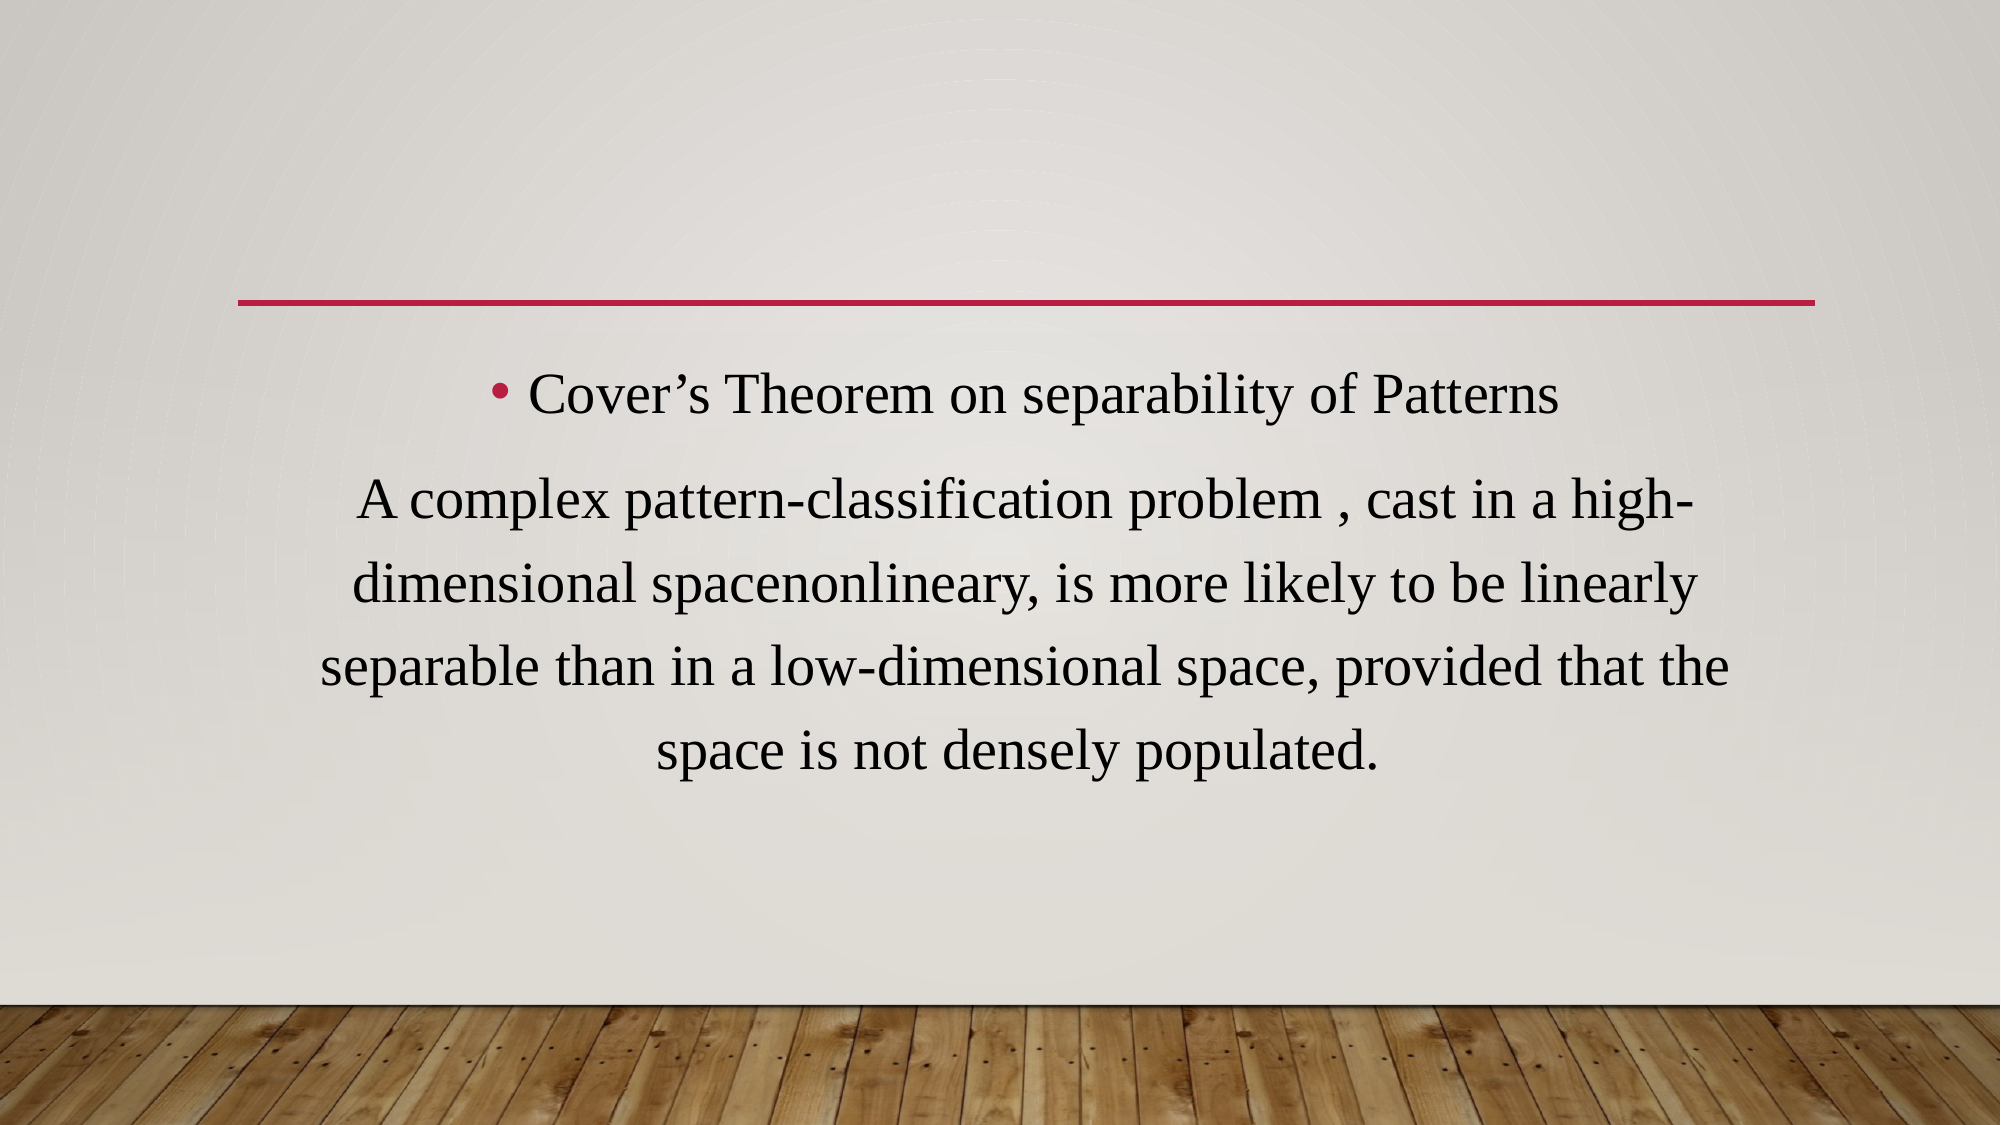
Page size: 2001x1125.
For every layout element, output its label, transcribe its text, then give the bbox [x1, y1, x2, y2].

list Cover’s Theorem on separability of Patterns A complex pattern-classification problem , cast in a high-dimensional spacenonlineary, is more likely to be linearly separable than in a low-dimensional space, provided that the space is not densely populated. [238, 334, 1814, 901]
picture [0, 1005, 2000, 1125]
